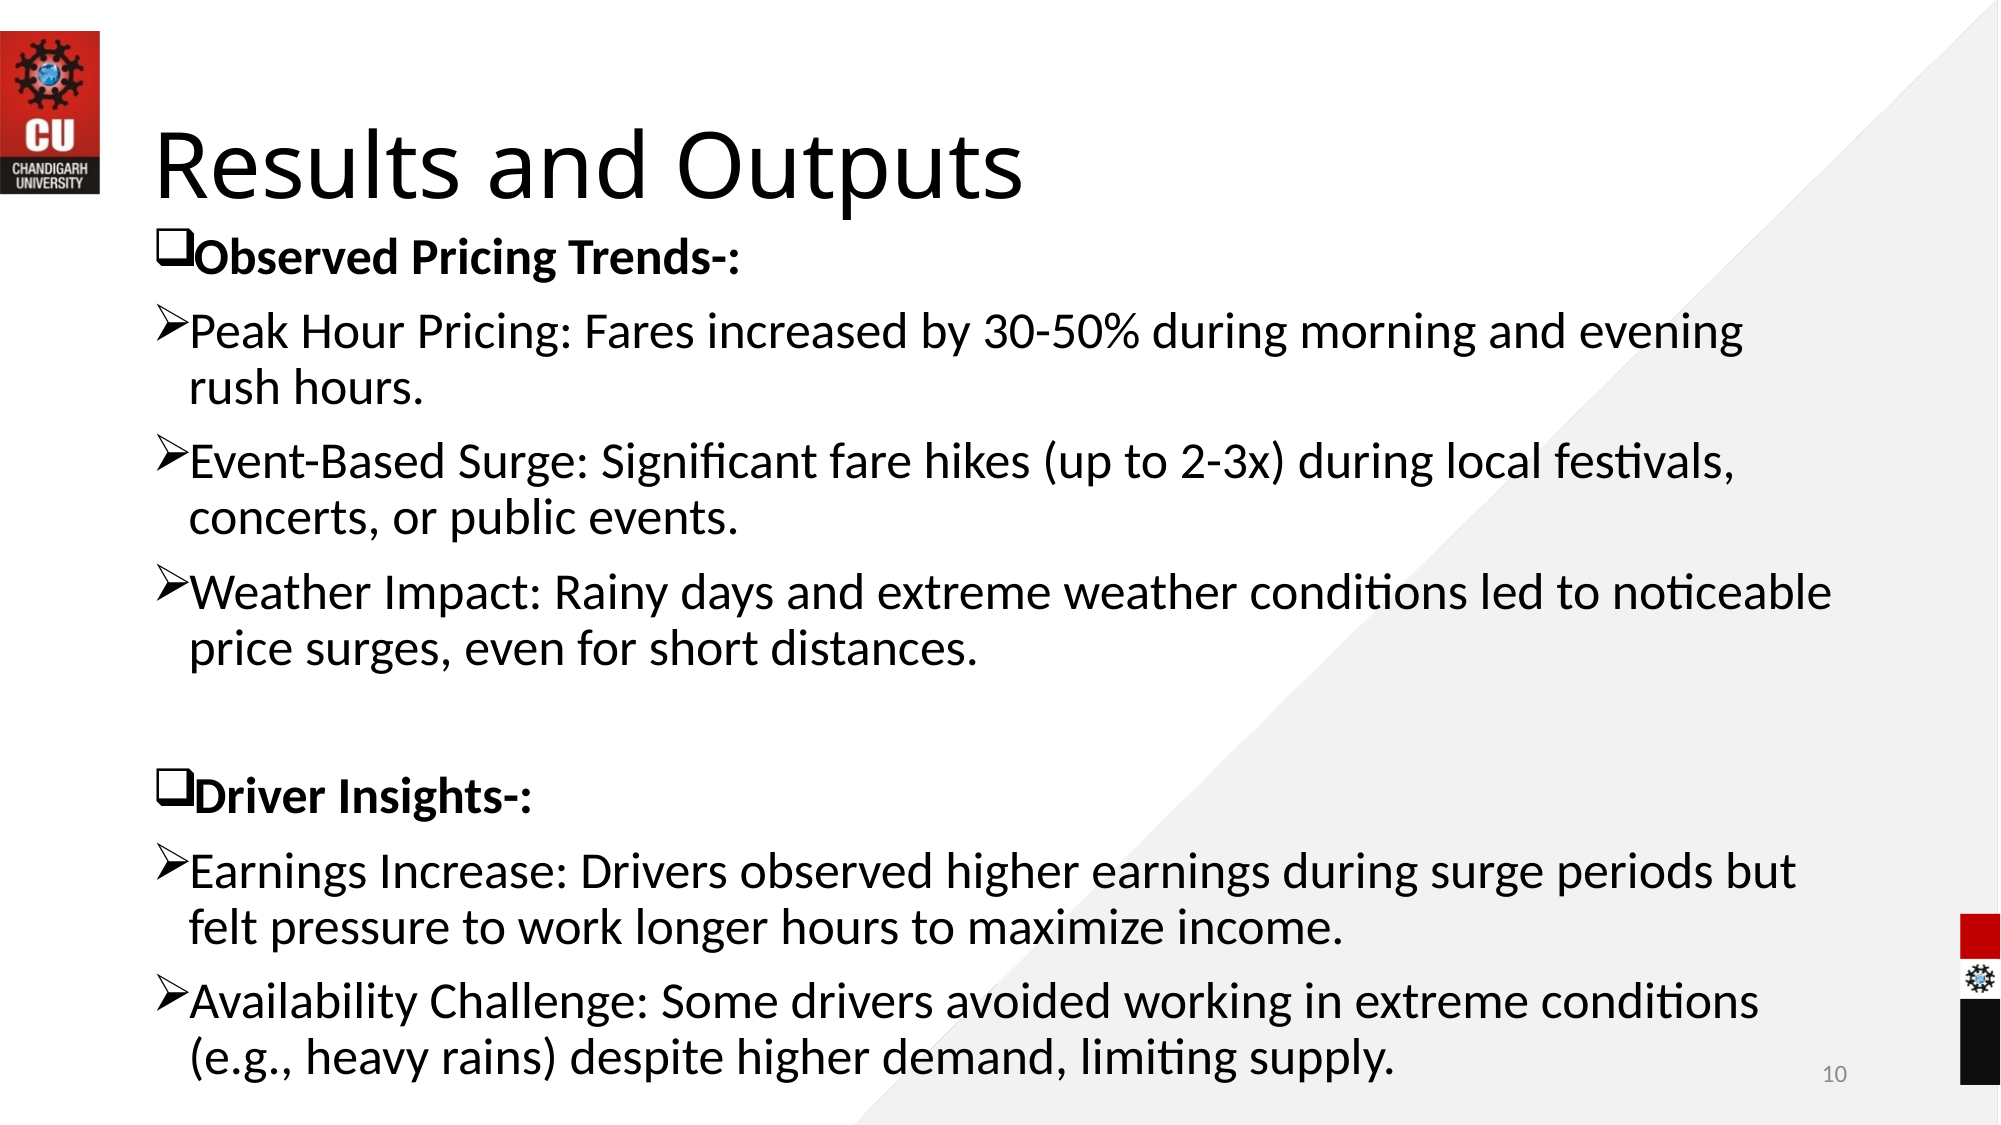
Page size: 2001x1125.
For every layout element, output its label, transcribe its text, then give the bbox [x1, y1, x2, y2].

slide_number 10 [1412, 1042, 1863, 1103]
list Observed Pricing Trends-: Peak Hour Pricing: Fares increased by 30-50% during morning and evening rush hours. Event-Based Surge: Significant fare hikes (up to 2-3x) during local festivals, concerts, or public events. Weather Impact: Rainy days and extreme weather conditions led to noticeable price surges, even for short distances. Driver Insights-: Earnings Increase: Drivers observed higher earnings during surge periods but felt pressure to work longer hours to maximize income. Availability Challenge: Some drivers avoided working in extreme conditions (e.g., heavy rains) despite higher demand, limiting supply. [137, 222, 1863, 1095]
title Results and Outputs [137, 59, 1863, 222]
picture [0, 0, 2001, 1125]
